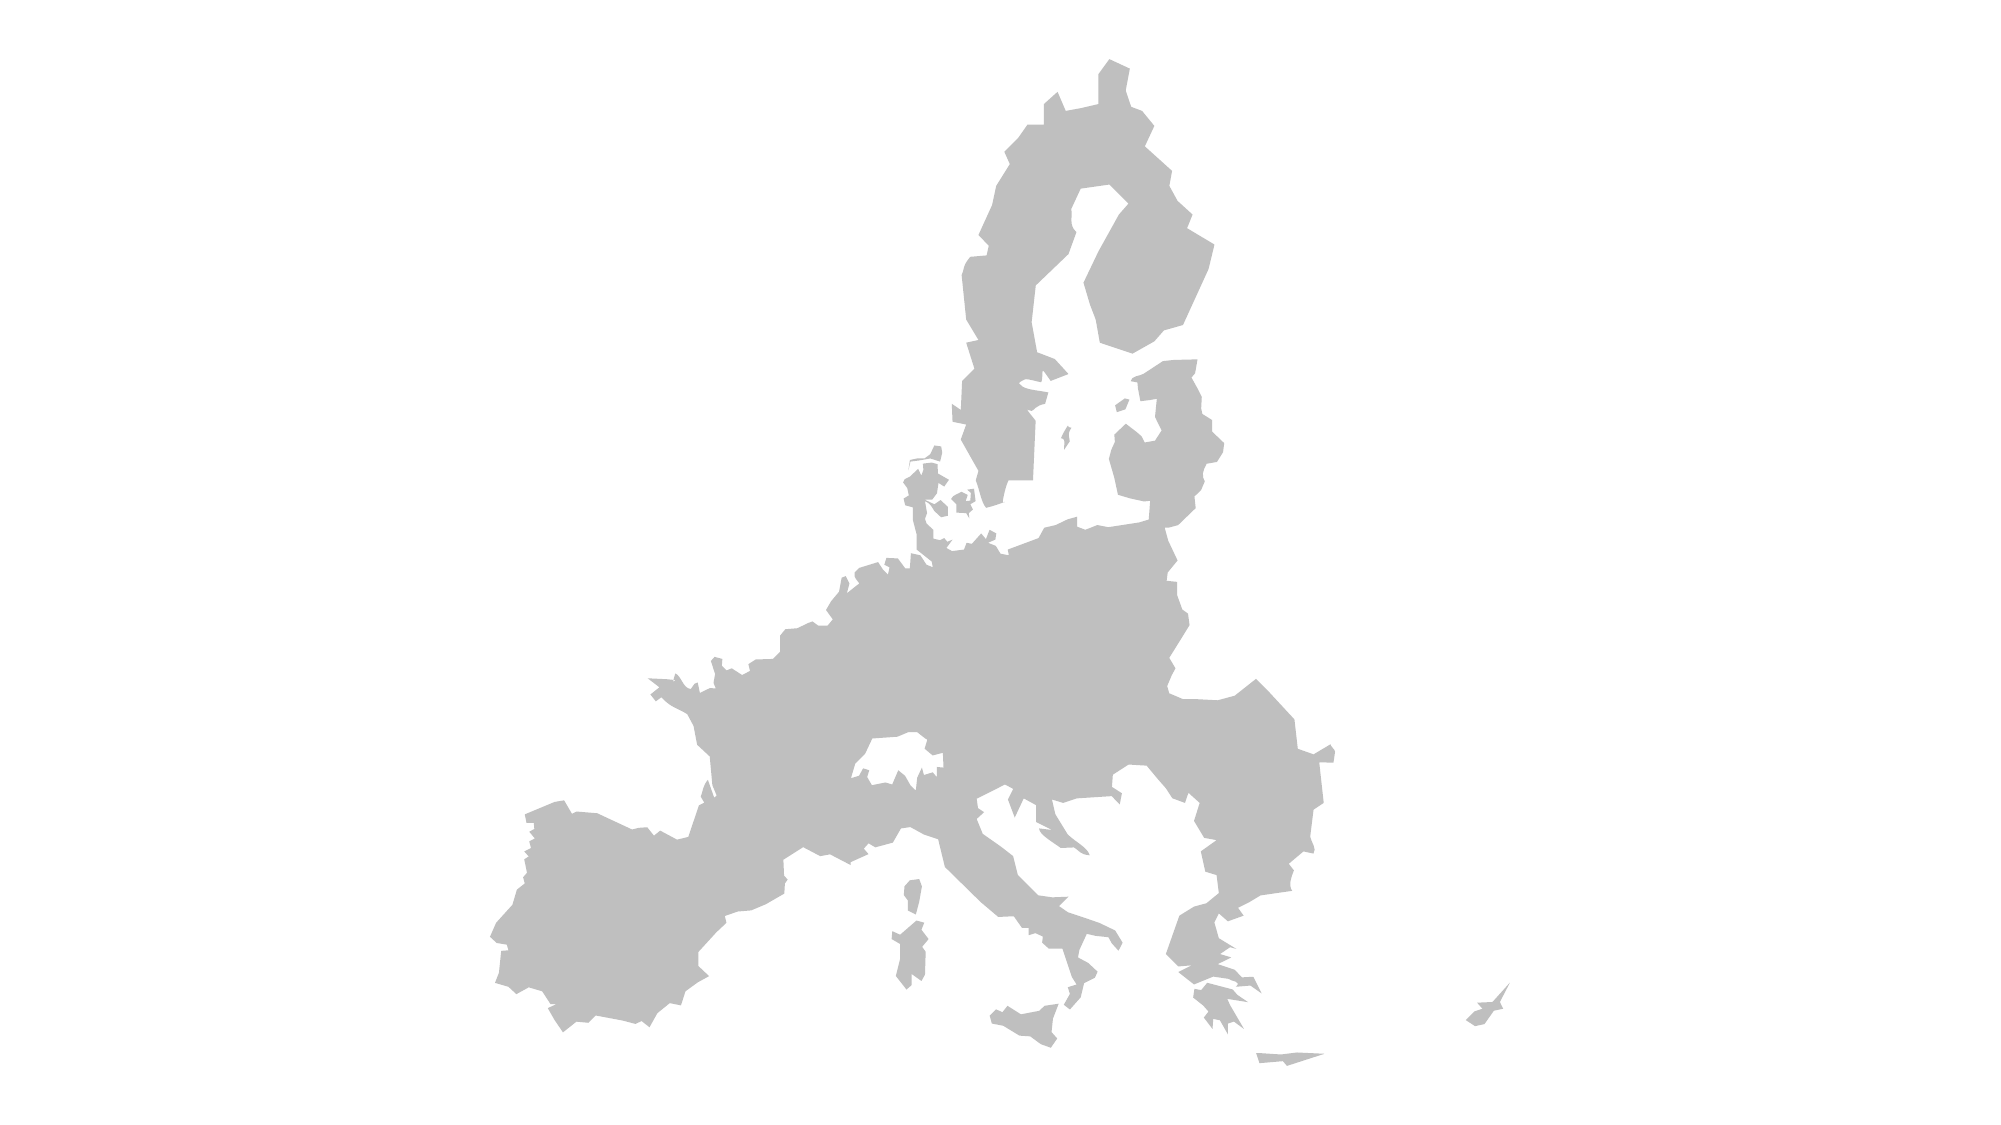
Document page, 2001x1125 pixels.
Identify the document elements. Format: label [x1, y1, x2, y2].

text_box [489, 59, 1510, 1066]
